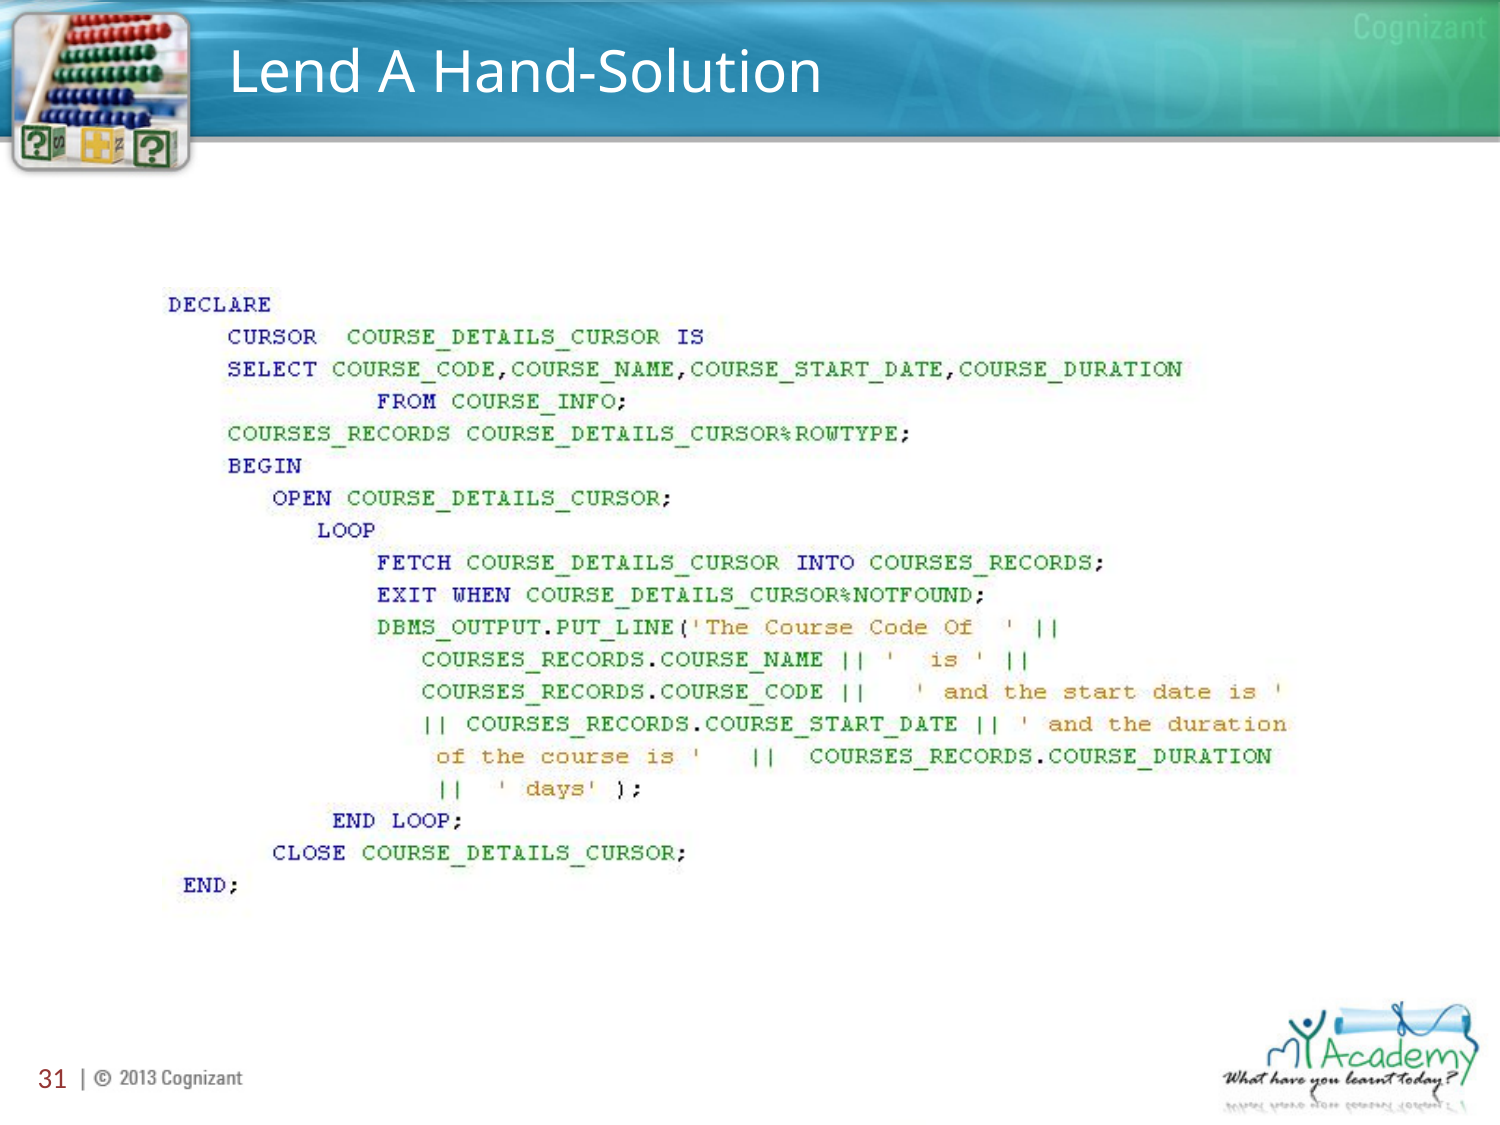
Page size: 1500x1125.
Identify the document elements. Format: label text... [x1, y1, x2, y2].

picture [0, 0, 1500, 1125]
slide_number 31 [22, 1052, 98, 1098]
title Lend A Hand-Solution [213, 0, 1500, 163]
